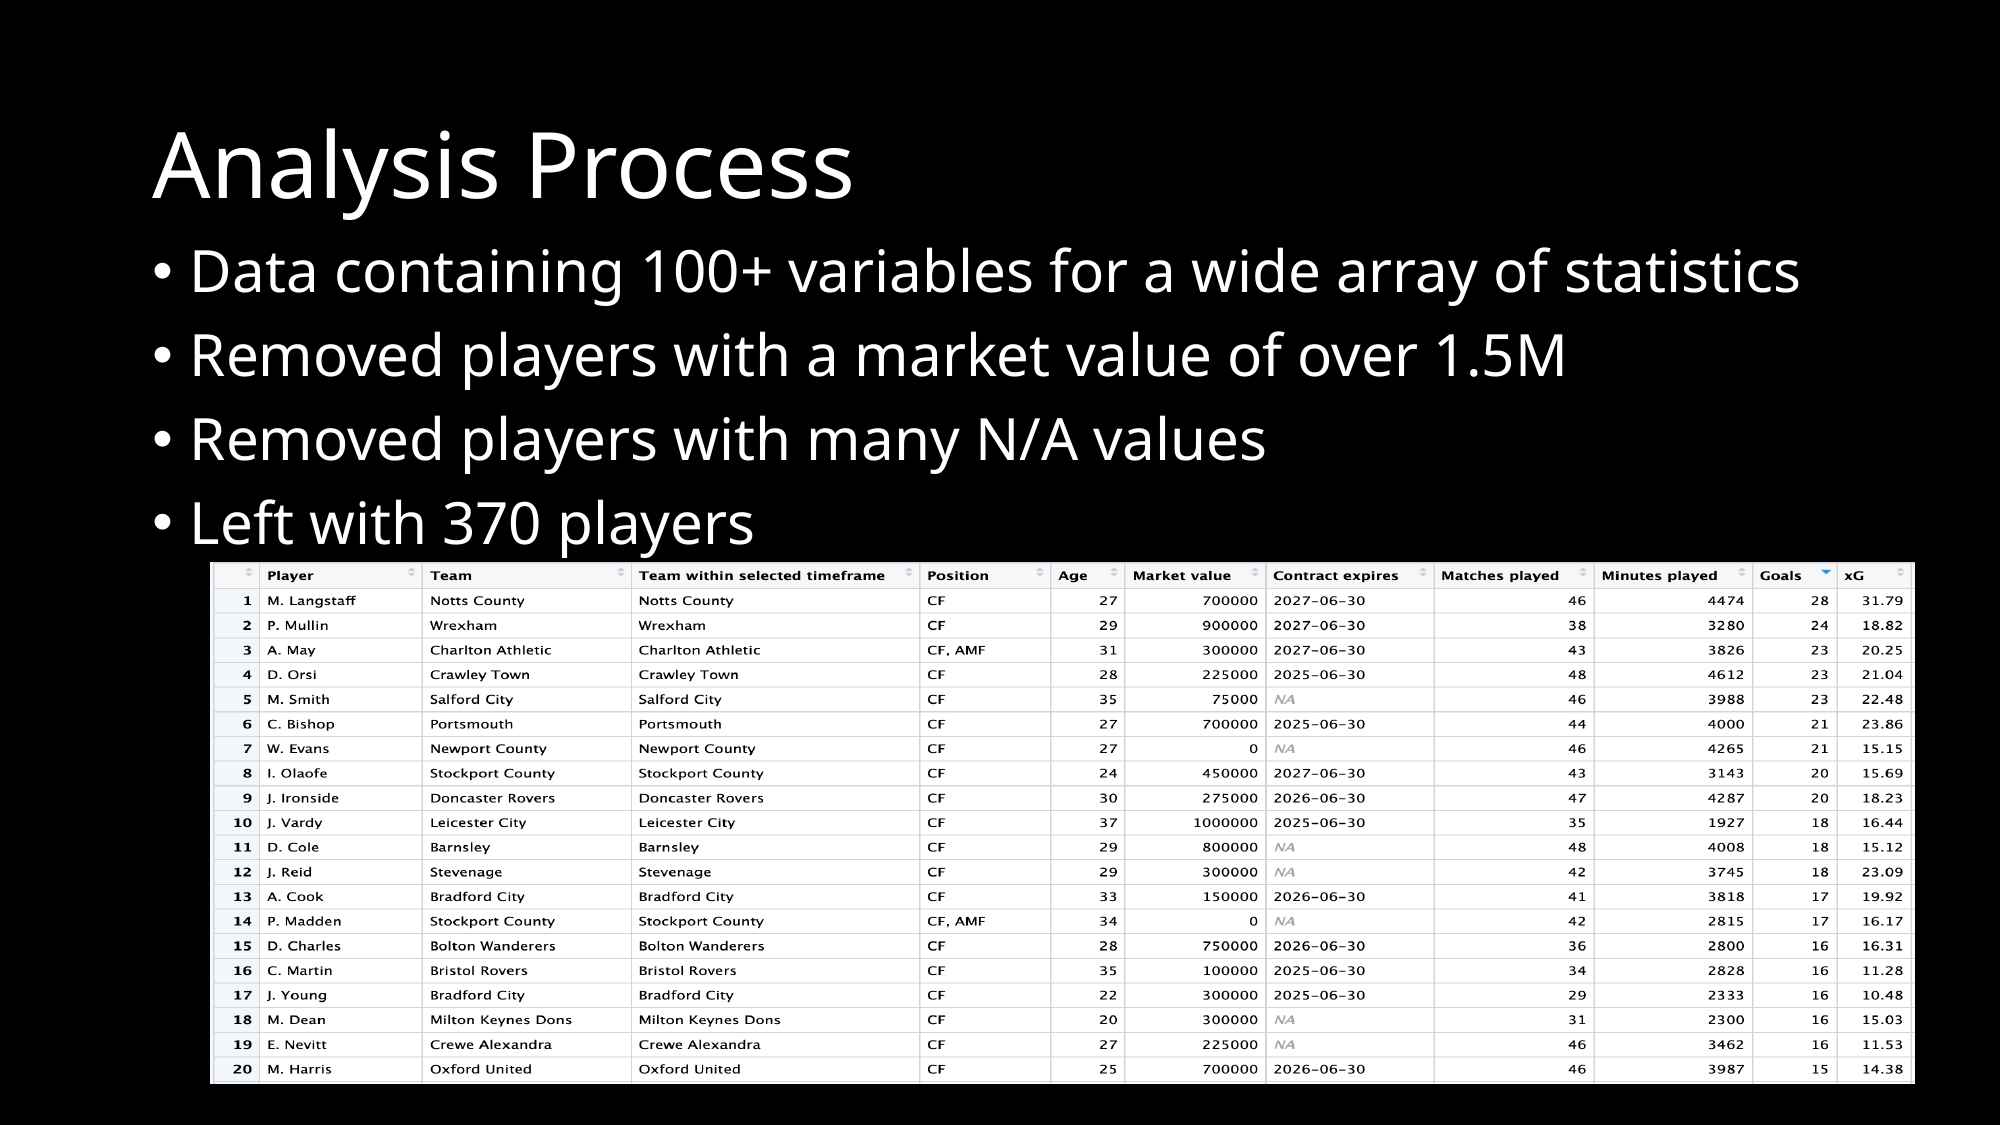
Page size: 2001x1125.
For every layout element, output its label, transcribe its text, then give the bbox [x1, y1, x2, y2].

picture [210, 561, 1915, 1084]
title Analysis Process [137, 59, 1863, 234]
list Data containing 100+ variables for a wide array of statistics Removed players with a market value of over 1.5M Removed players with many N/A values Left with 370 players [137, 234, 2000, 949]
